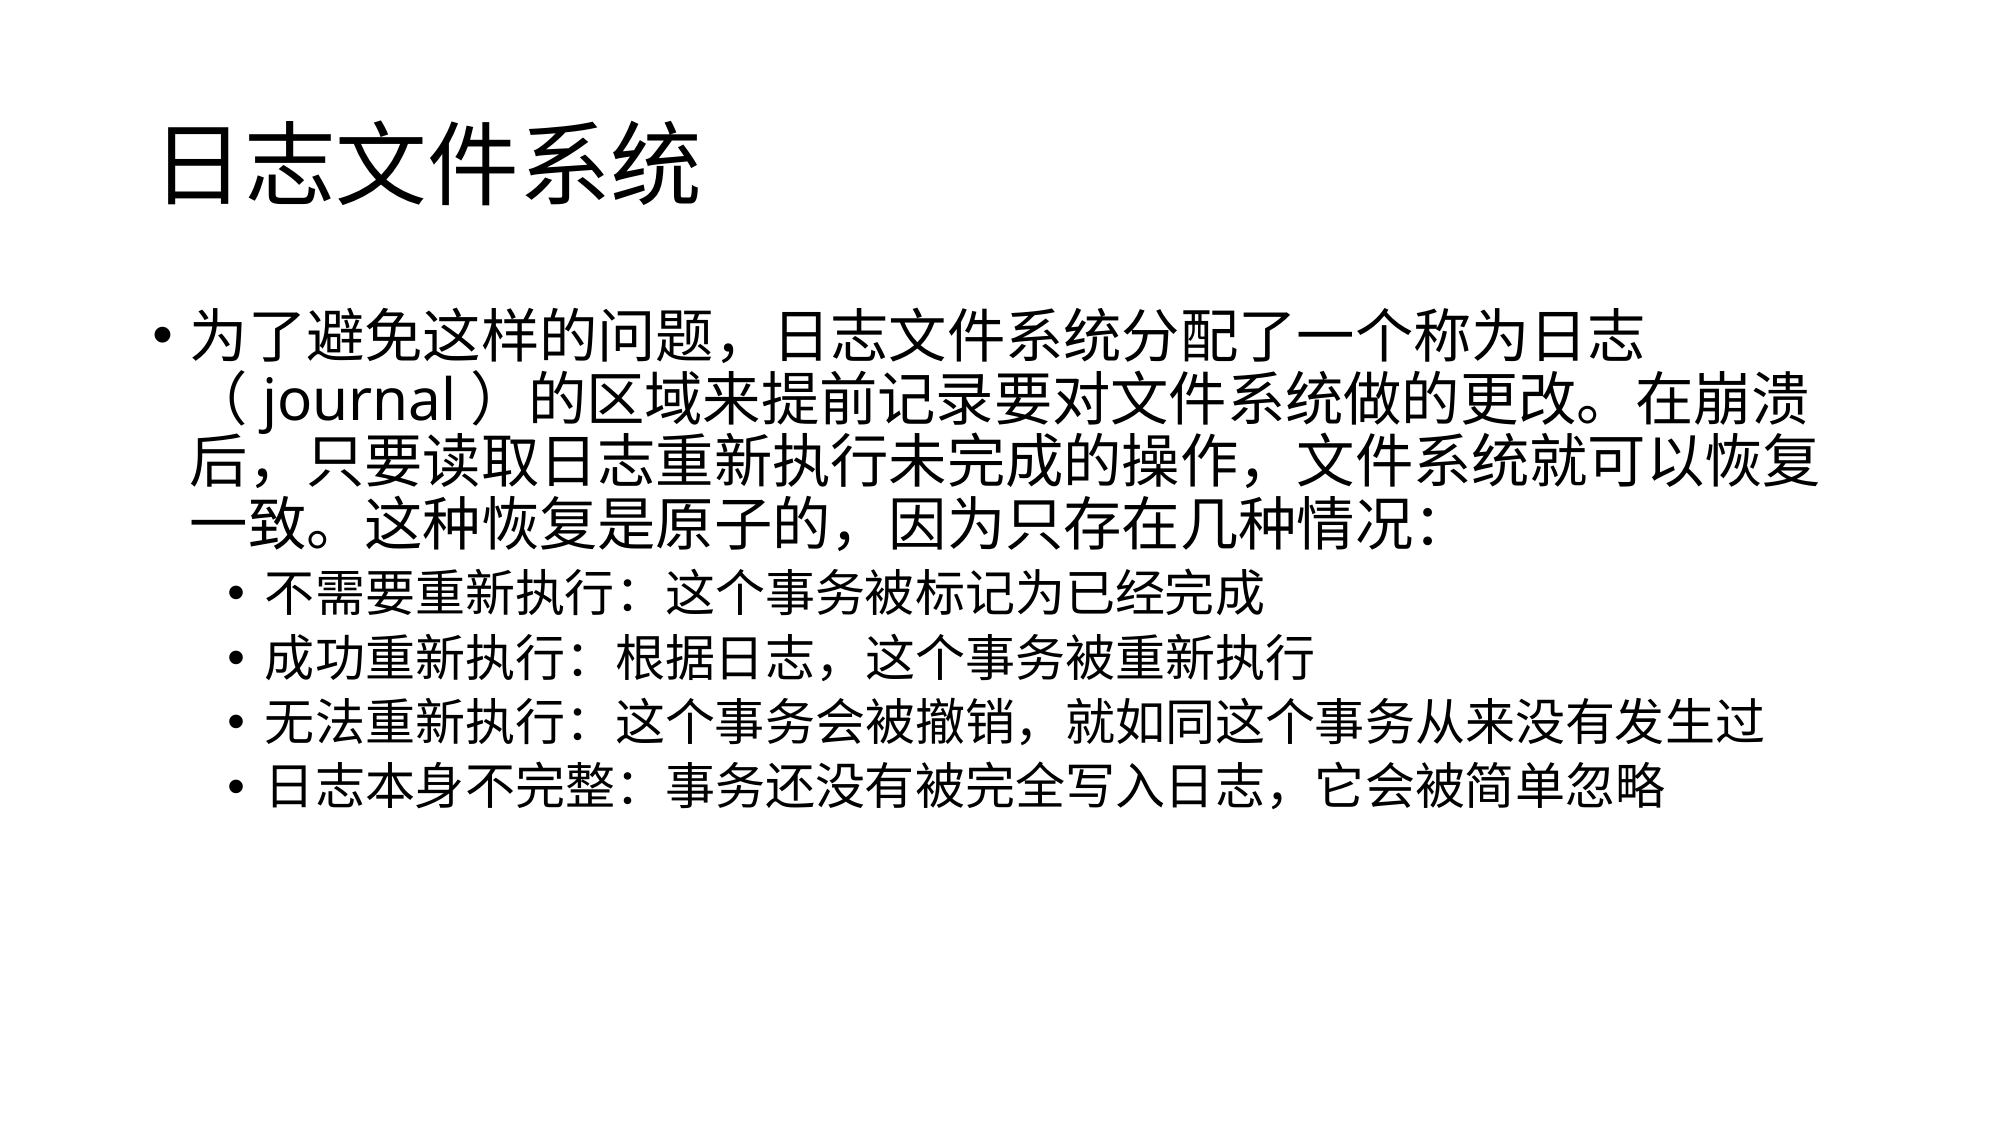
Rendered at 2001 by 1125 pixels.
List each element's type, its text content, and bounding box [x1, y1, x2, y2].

list 为了避免这样的问题，日志文件系统分配了一个称为日志（journal）的区域来提前记录要对文件系统做的更改。在崩溃后，只要读取日志重新执行未完成的操作，文件系统就可以恢复一致。这种恢复是原子的，因为只存在几种情况： 不需要重新执行：这个事务被标记为已经完成 成功重新执行：根据日志，这个事务被重新执行 无法重新执行：这个事务会被撤销，就如同这个事务从来没有发生过 日志本身不完整：事务还没有被完全写入日志，它会被简单忽略 [137, 299, 1863, 1014]
title 日志文件系统 [137, 59, 1863, 278]
